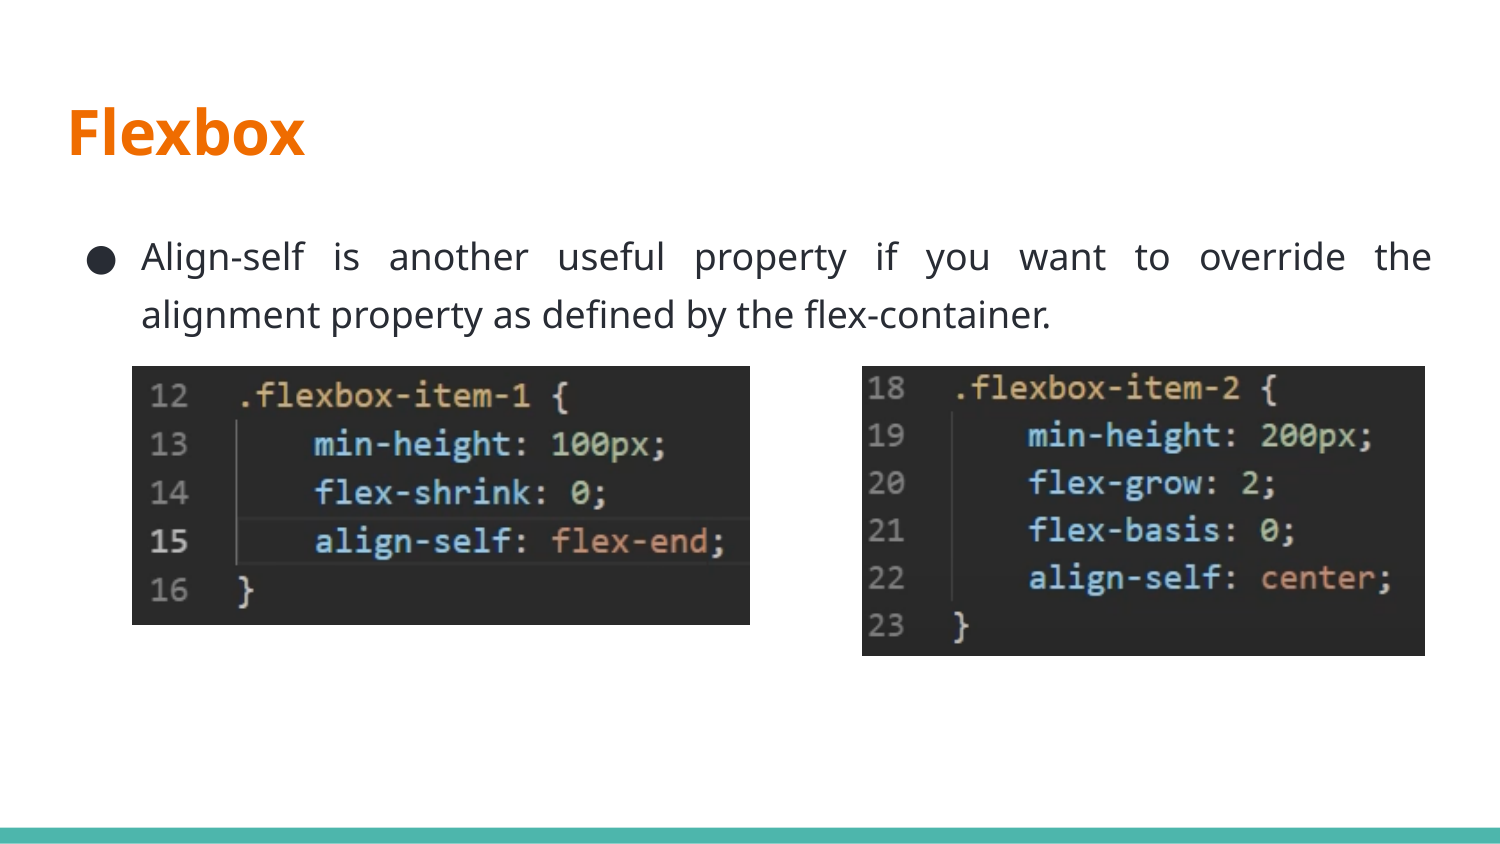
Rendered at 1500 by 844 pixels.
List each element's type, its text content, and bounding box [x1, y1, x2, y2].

title Flexbox [51, 72, 1449, 189]
picture [862, 366, 1425, 657]
list Align-self is another useful property if you want to override the alignment property as defined by the flex-container. [51, 207, 1449, 750]
picture [132, 366, 751, 625]
